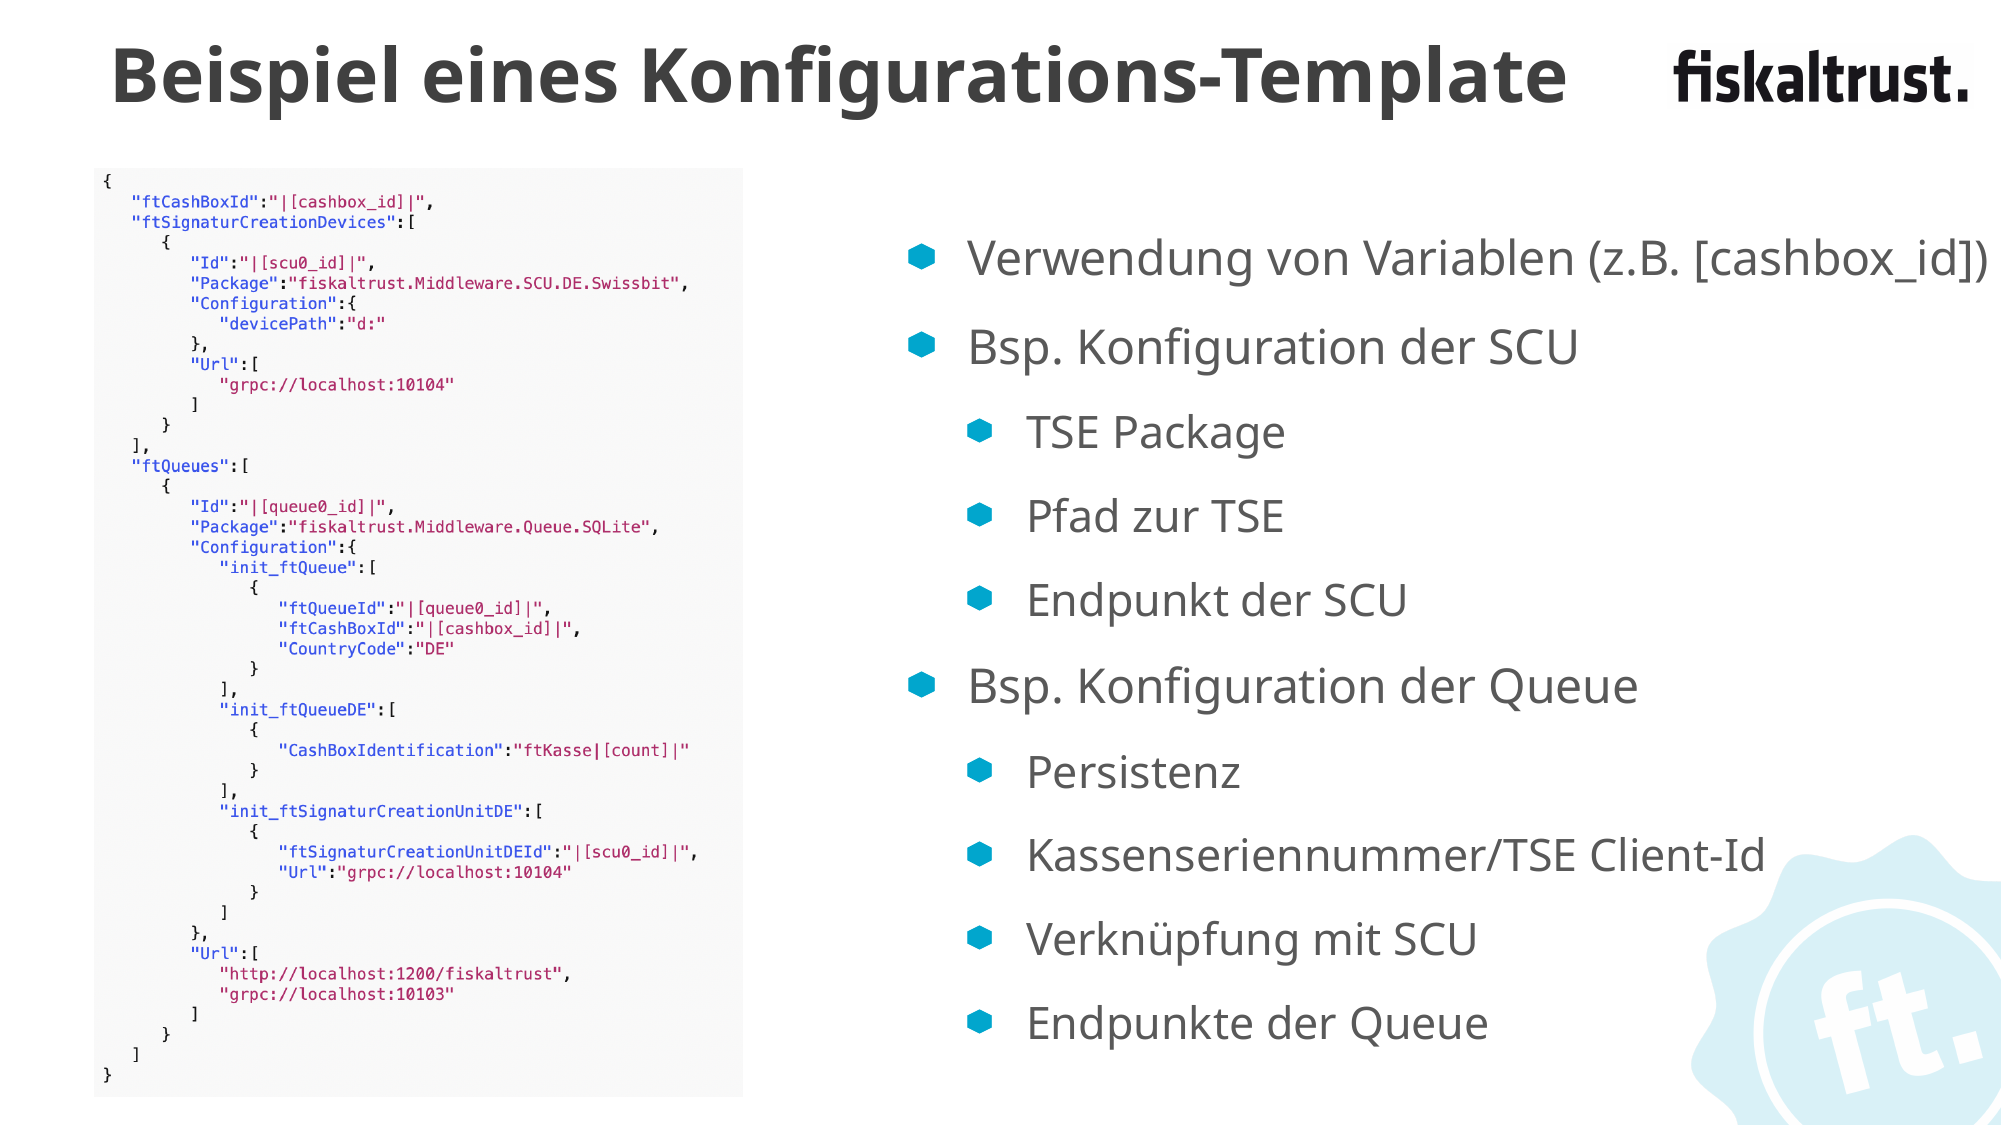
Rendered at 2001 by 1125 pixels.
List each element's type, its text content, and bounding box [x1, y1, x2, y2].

picture [982, 862, 992, 867]
picture [967, 606, 977, 611]
picture [924, 331, 936, 358]
picture [908, 671, 919, 677]
picture [967, 841, 977, 846]
picture [1691, 835, 2000, 1125]
picture [967, 502, 977, 507]
picture [967, 522, 977, 527]
picture [982, 502, 992, 507]
picture [908, 692, 919, 698]
picture [982, 585, 992, 590]
picture [967, 1029, 977, 1034]
picture [1667, 43, 1974, 109]
list Verwendung von Variablen (z.B. [cashbox_id]) Bsp. Konfiguration der SCU TSE Package Pfad zur TSE Endpunkt der SCU Bsp. Konfiguration der Queue Persistenz Kassenseriennummer/TSE Client-Id Verknüpfung mit SCU Endpunkte der Queue [894, 208, 2000, 1056]
picture [967, 418, 977, 423]
picture [982, 925, 992, 930]
picture [908, 264, 919, 270]
picture [982, 945, 992, 950]
picture [967, 862, 977, 867]
picture [924, 243, 936, 270]
picture [967, 585, 977, 590]
picture [924, 671, 936, 698]
picture [967, 438, 977, 443]
picture [982, 522, 992, 527]
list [94, 168, 743, 1097]
picture [982, 778, 992, 783]
picture [908, 352, 919, 358]
picture [982, 1009, 992, 1014]
picture [982, 438, 992, 443]
picture [908, 243, 919, 249]
picture [967, 778, 977, 783]
picture [982, 841, 992, 846]
picture [967, 945, 977, 950]
picture [908, 331, 919, 337]
picture [982, 606, 992, 611]
picture [967, 925, 977, 930]
picture [967, 757, 977, 762]
picture [982, 1029, 992, 1034]
picture [982, 757, 992, 762]
title Beispiel eines Konfigurations-Template [94, 30, 1646, 118]
picture [967, 1009, 977, 1014]
picture [982, 418, 992, 423]
